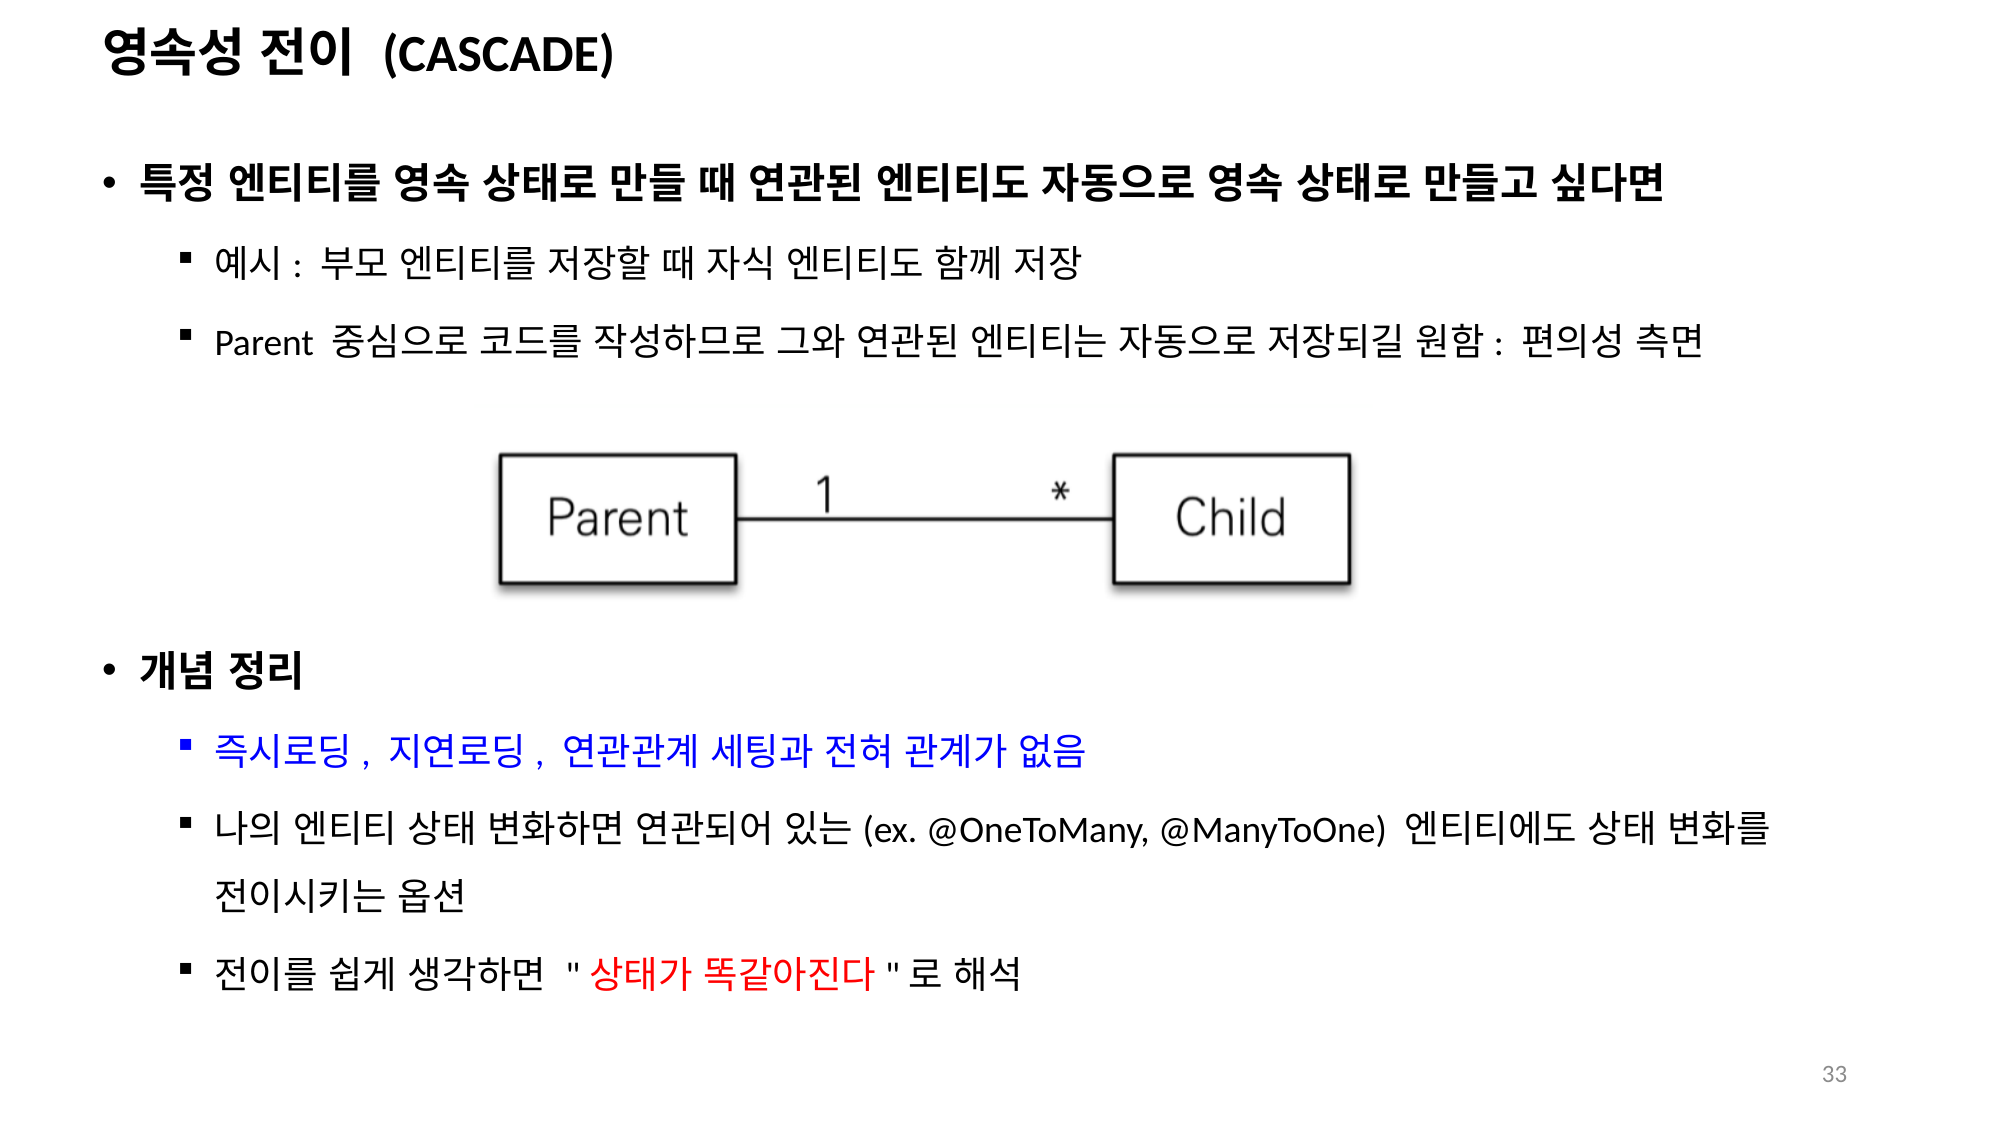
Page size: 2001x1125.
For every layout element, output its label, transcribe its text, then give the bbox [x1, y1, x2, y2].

slide_number 33 [1412, 1042, 1863, 1103]
picture [474, 404, 1373, 619]
list 특정 엔티티를 영속 상태로 만들 때 연관된 엔티티도 자동으로 영속 상태로 만들고 싶다면 예시: 부모 엔티티를 저장할 때 자식 엔티티도 함께 저장 Parent 중심으로 코드를 작성하므로 그와 연관된 엔티티는 자동으로 저장되길 원함: 편의성 측면 개념 정리 즉시로딩, 지연로딩, 연관관계 세팅과 전혀 관계가 없음 나의 엔티티 상태 변화하면 연관되어 있는(ex. @OneToMany, @ManyToOne) 엔티티에도 상태 변화를 전이시키는 옵션 전이를 쉽게 생각하면 "상태가 똑같아진다"로 해석 [87, 124, 1946, 1091]
title 영속성 전이 (CASCADE) [87, 26, 1812, 83]
